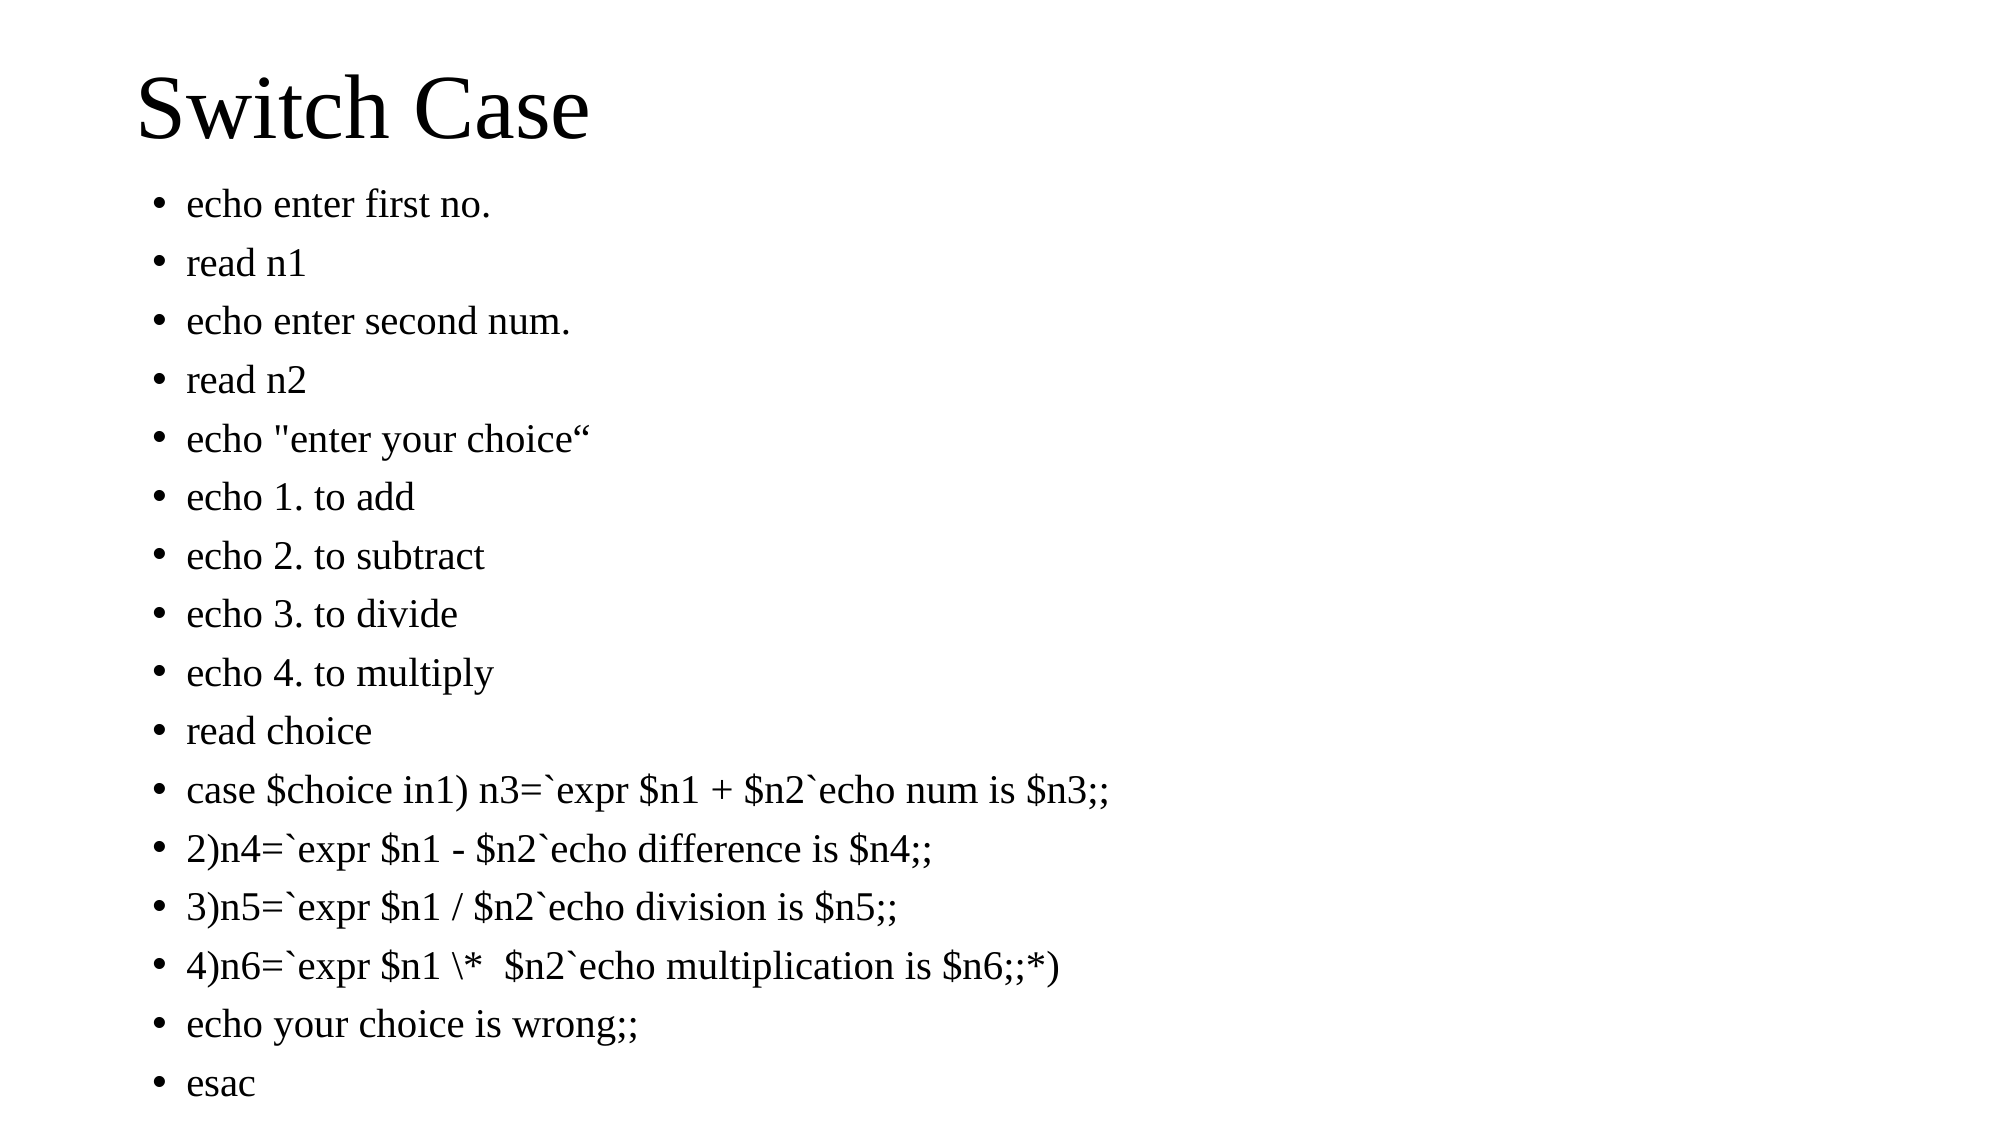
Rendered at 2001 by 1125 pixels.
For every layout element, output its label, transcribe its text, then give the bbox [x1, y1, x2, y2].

list echo enter first no. read n1 echo enter second num. read n2 echo "enter your choice“ echo 1. to add echo 2. to subtract echo 3. to divide echo 4. to multiply read choice case $choice in1) n3=`expr $n1 + $n2`echo num is $n3;; 2)n4=`expr $n1 - $n2`echo difference is $n4;; 3)n5=`expr $n1 / $n2`echo division is $n5;; 4)n6=`expr $n1 \* $n2`echo multiplication is $n6;;*) echo your choice is wrong;; esac [137, 174, 1863, 1125]
title Switch Case [120, 0, 1846, 218]
